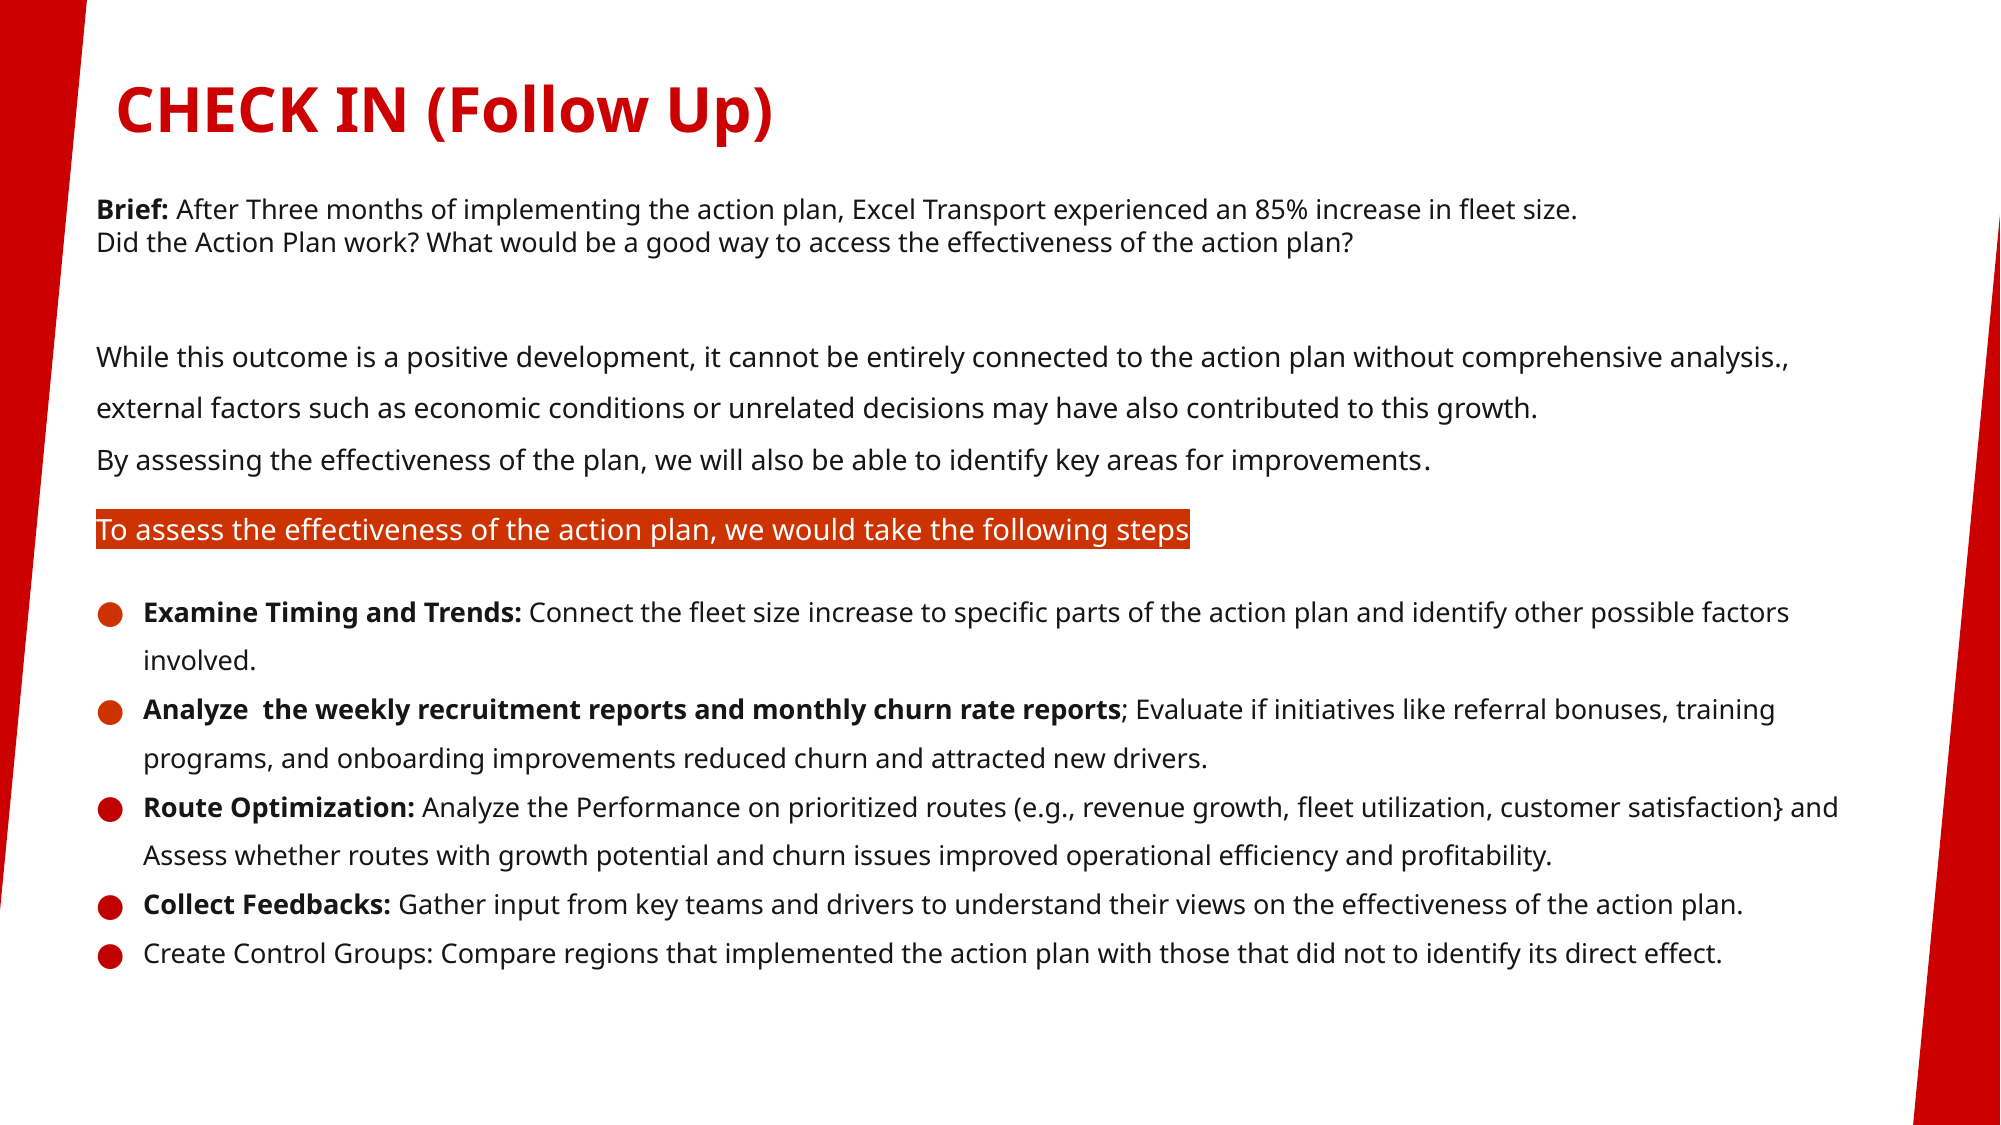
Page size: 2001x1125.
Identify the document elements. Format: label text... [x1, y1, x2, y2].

list Brief: After Three months of implementing the action plan, Excel Transport experienced an 85% increase in fleet size. Did the Action Plan work? What would be a good way to access the effectiveness of the action plan? While this outcome is a positive development, it cannot be entirely connected to the action plan without comprehensive analysis., external factors such as economic conditions or unrelated decisions may have also contributed to this growth. By assessing the effectiveness of the plan, we will also be able to identify key areas for improvements. To assess the effectiveness of the action plan, we would take the following steps: Examine Timing and Trends: Connect the fleet size increase to specific parts of the action plan and identify other possible factors involved. Analyze the weekly recruitment reports and monthly churn rate reports; Evaluate if initiatives like referral bonuses, training programs, and onboarding improvements reduced churn and attracted new drivers. Route Optimization: Analyze the Performance on prioritized routes (e.g., revenue growth, fleet utilization, customer satisfaction} and Assess whether routes with growth potential and churn issues improved operational efficiency and profitability. Collect Feedbacks: Gather input from key teams and drivers to understand their views on the effectiveness of the action plan. Create Control Groups: Compare regions that implemented the action plan with those that did not to identify its direct effect. [76, 172, 1924, 1125]
title CHECK IN (Follow Up) [95, 50, 1817, 153]
